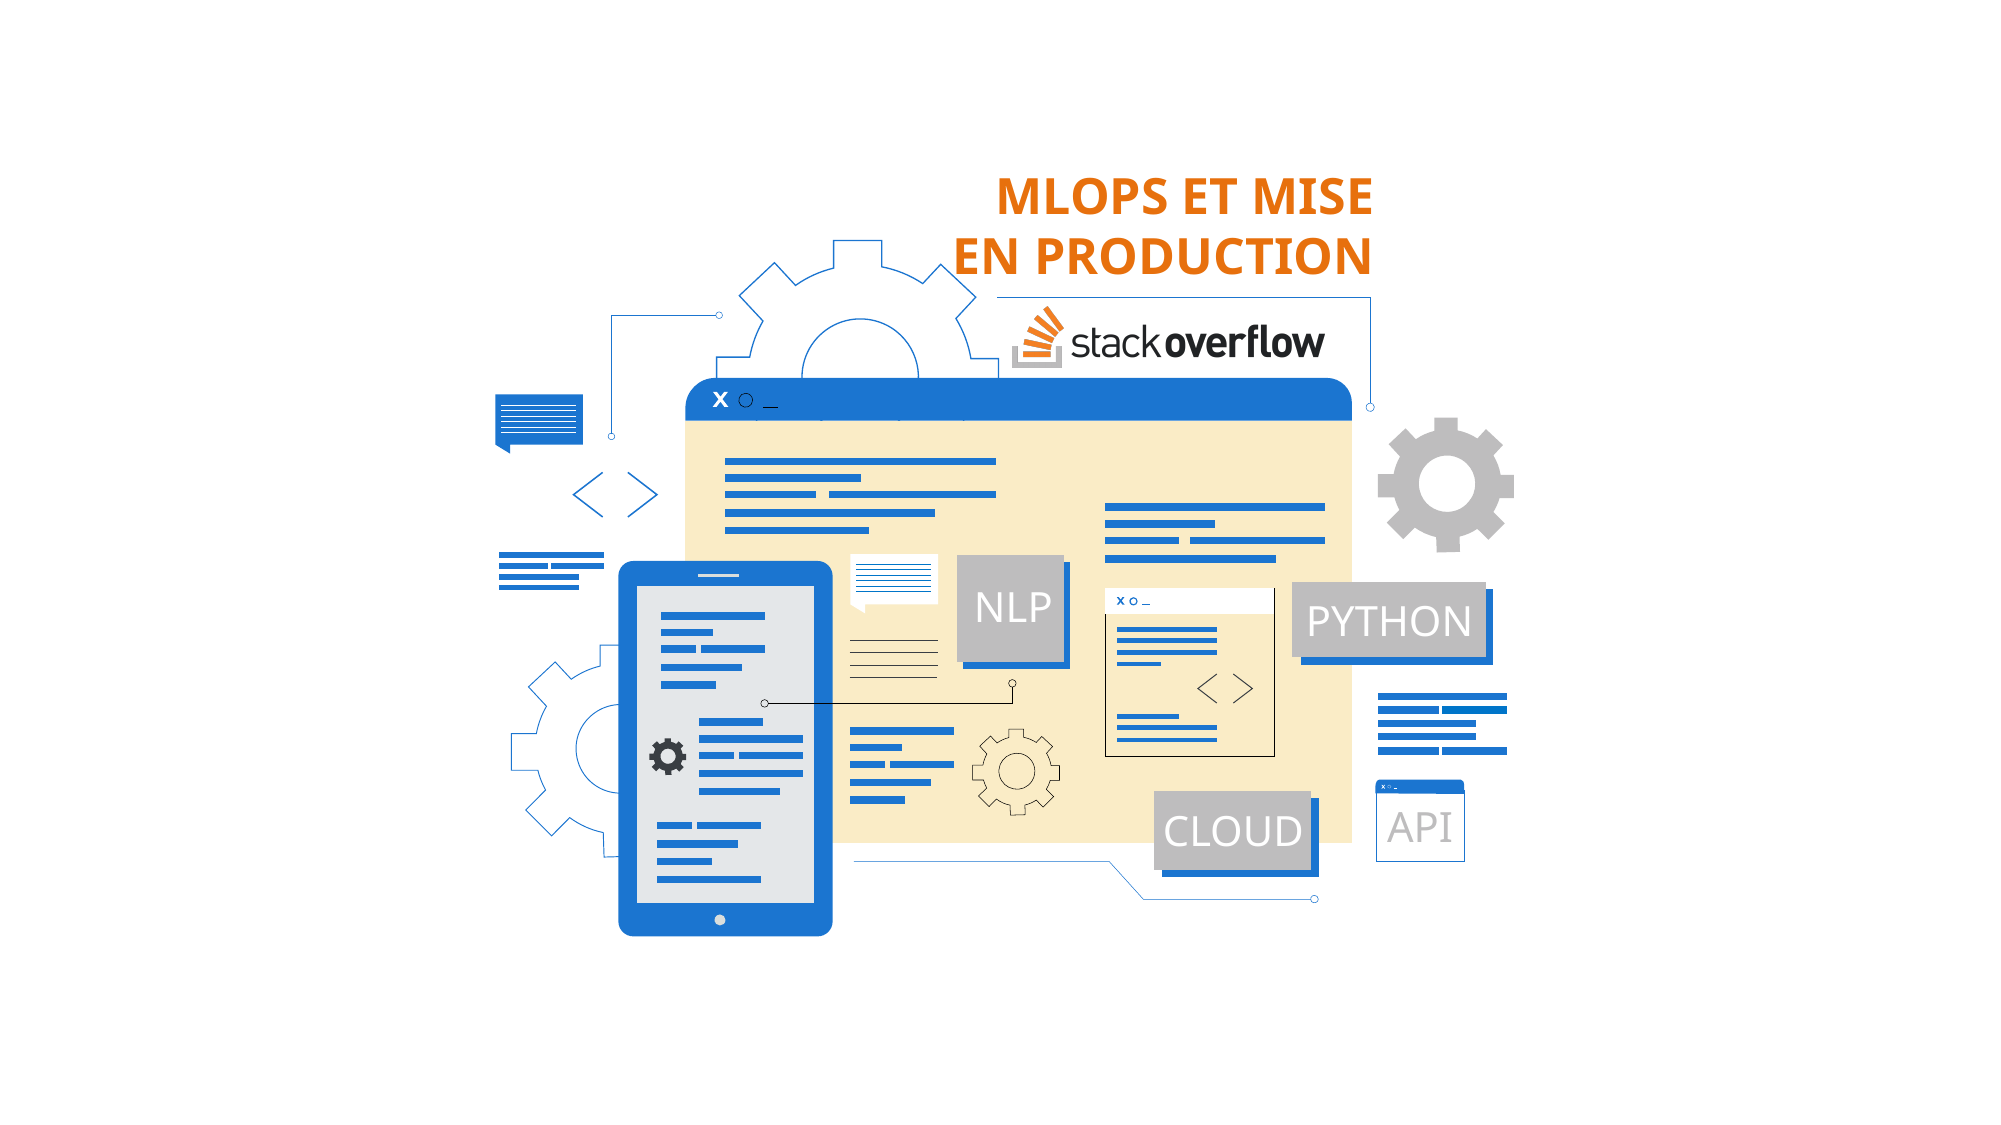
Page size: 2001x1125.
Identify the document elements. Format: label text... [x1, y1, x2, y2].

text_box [495, 240, 1514, 937]
text_box MLOPS ET MISE EN PRODUCTION [493, 156, 1389, 292]
